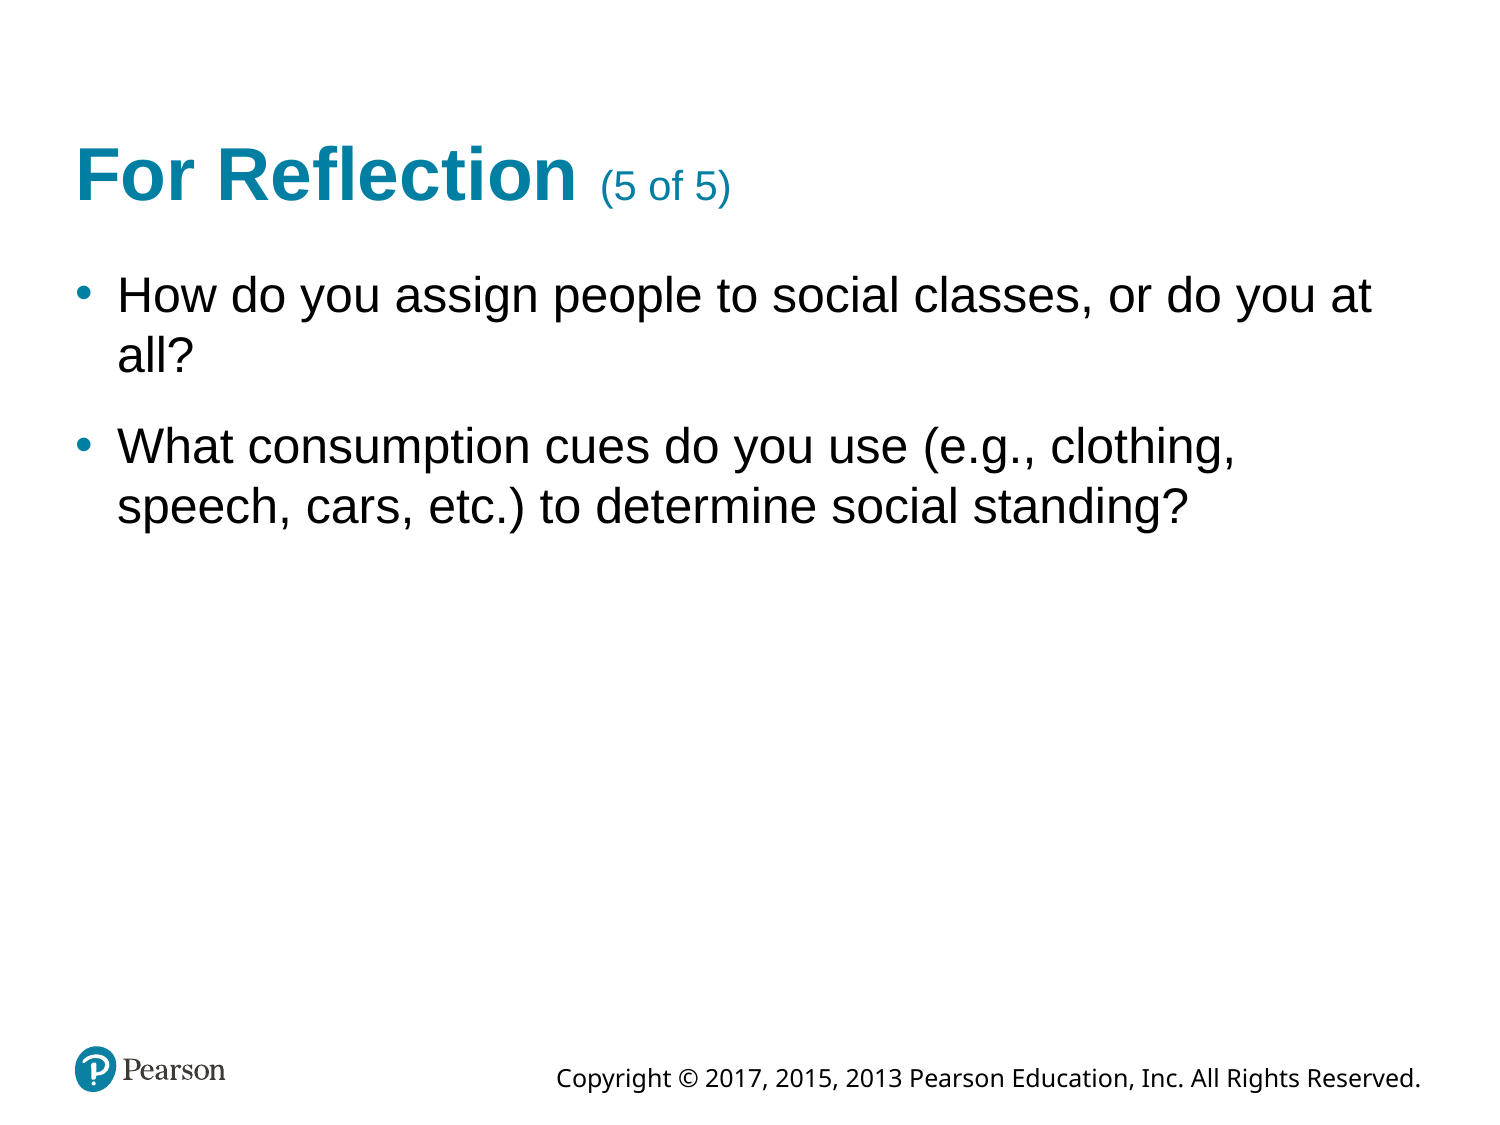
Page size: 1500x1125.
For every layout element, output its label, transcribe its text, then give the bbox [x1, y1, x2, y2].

list How do you assign people to social classes, or do you at all? What consumption cues do you use (e.g., clothing, speech, cars, etc.) to determine social standing? [75, 262, 1425, 1005]
title For Reflection (5 of 5) [75, 35, 1425, 216]
